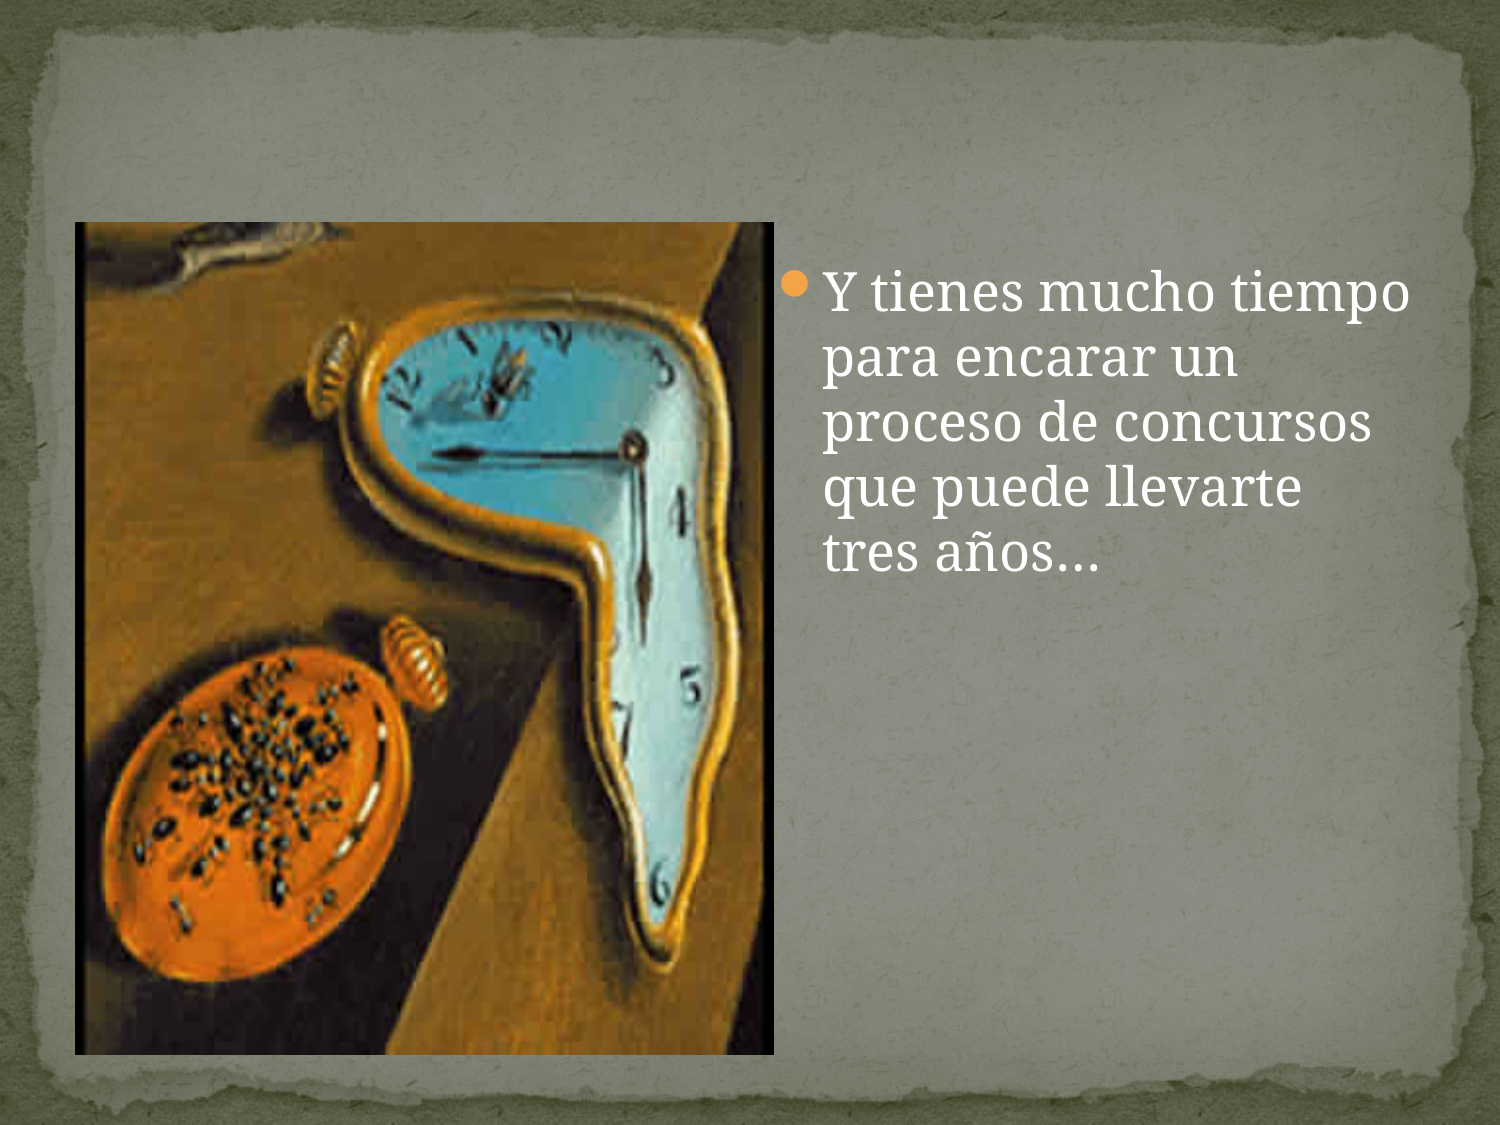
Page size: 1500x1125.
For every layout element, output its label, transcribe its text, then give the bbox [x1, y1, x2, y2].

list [76, 224, 773, 1053]
list Y tienes mucho tiempo para encarar un proceso de concursos que puede llevarte tres años… [782, 249, 1429, 1000]
